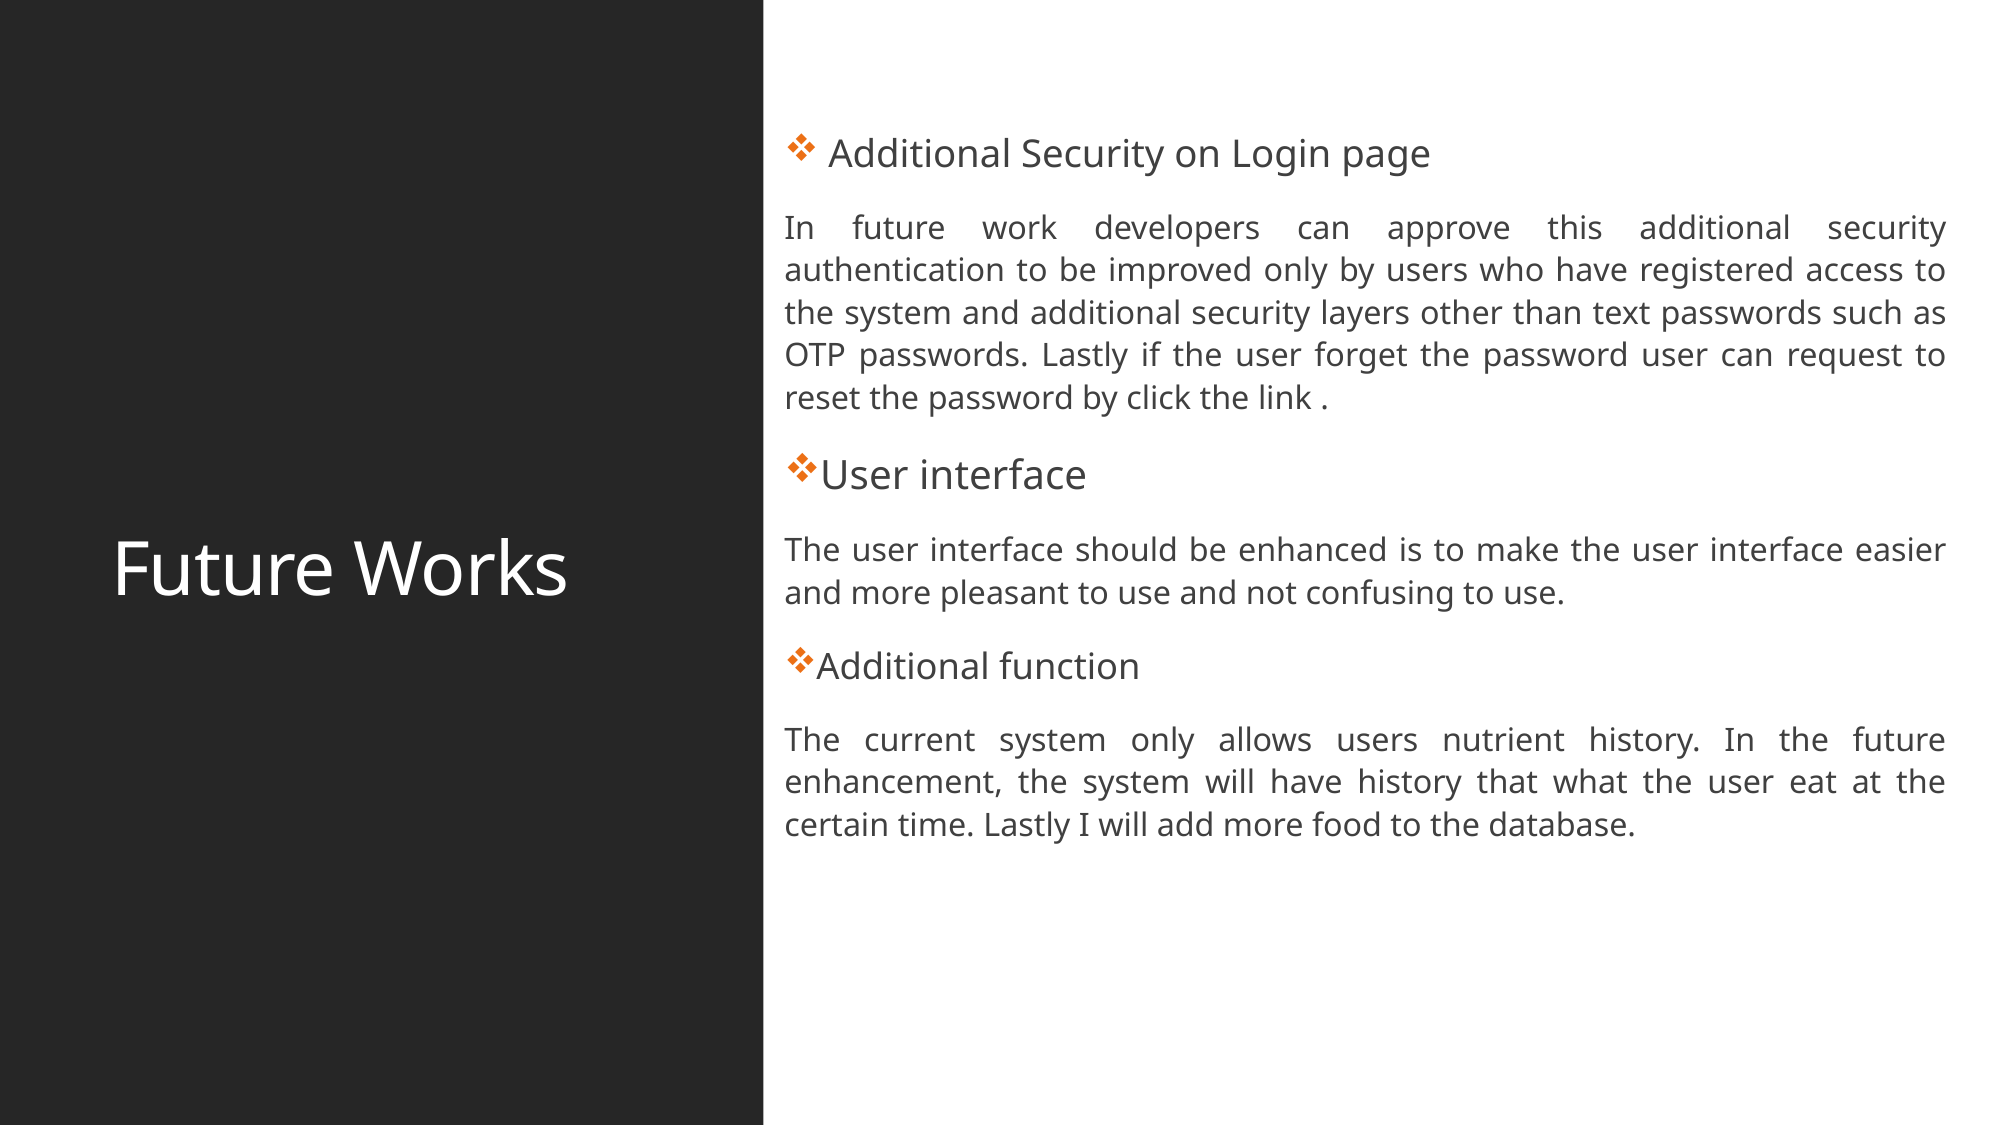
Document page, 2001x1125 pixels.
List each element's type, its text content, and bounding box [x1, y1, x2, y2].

title Future Works [96, 515, 674, 620]
list Additional Security on Login page In future work developers can approve this additional security authentication to be improved only by users who have registered access to the system and additional security layers other than text passwords such as OTP passwords. Lastly if the user forget the password user can request to reset the password by click the link . User interface The user interface should be enhanced is to make the user interface easier and more pleasant to use and not confusing to use. Additional function The current system only allows users nutrient history. In the future enhancement, the system will have history that what the user eat at the certain time. Lastly I will add more food to the database. [784, 117, 1948, 854]
